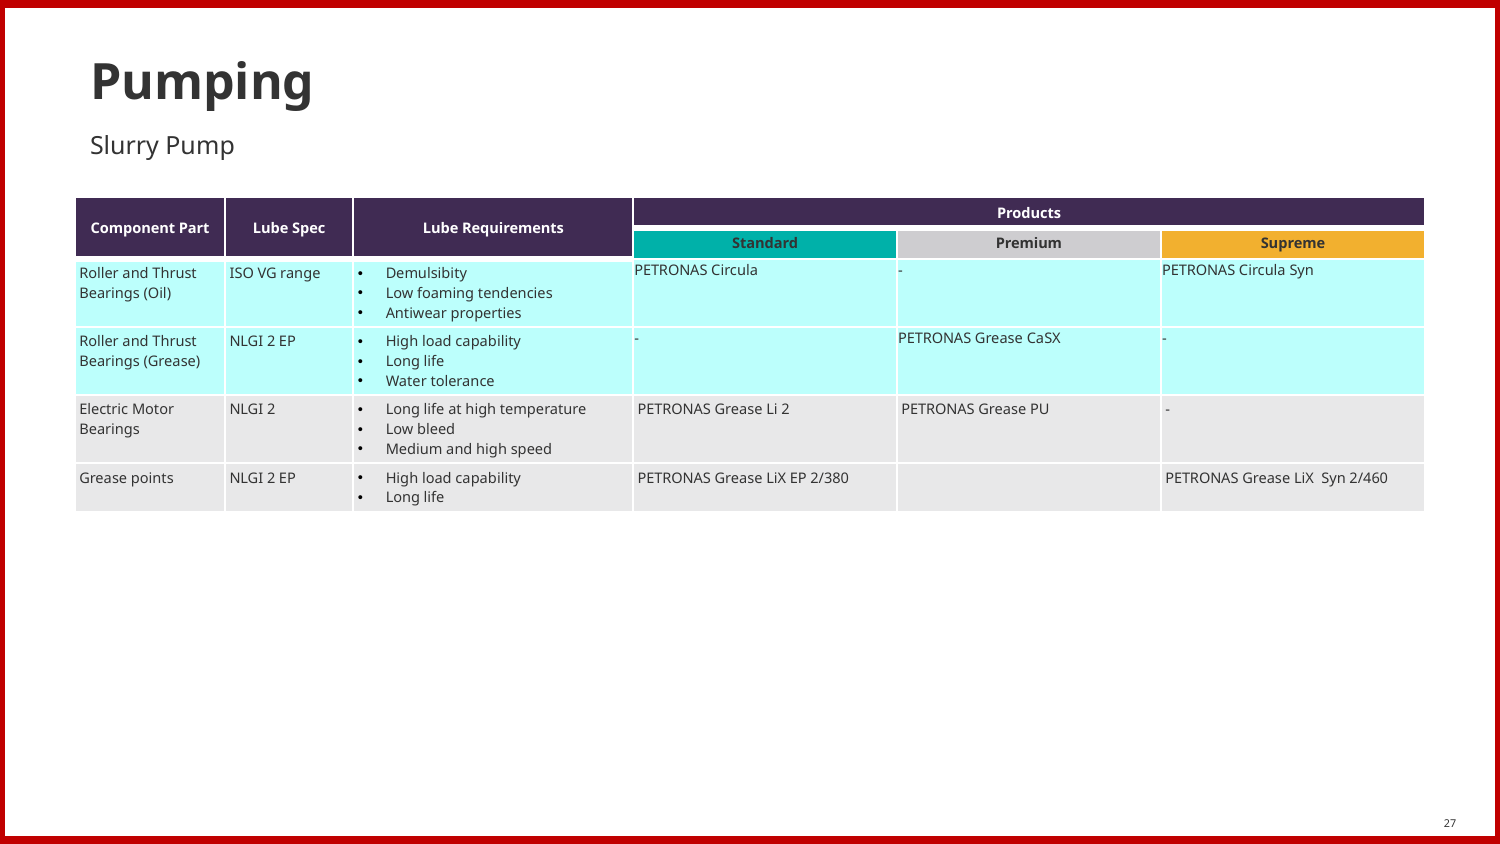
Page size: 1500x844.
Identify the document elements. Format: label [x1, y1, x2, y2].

text_box [0, 1, 1500, 842]
